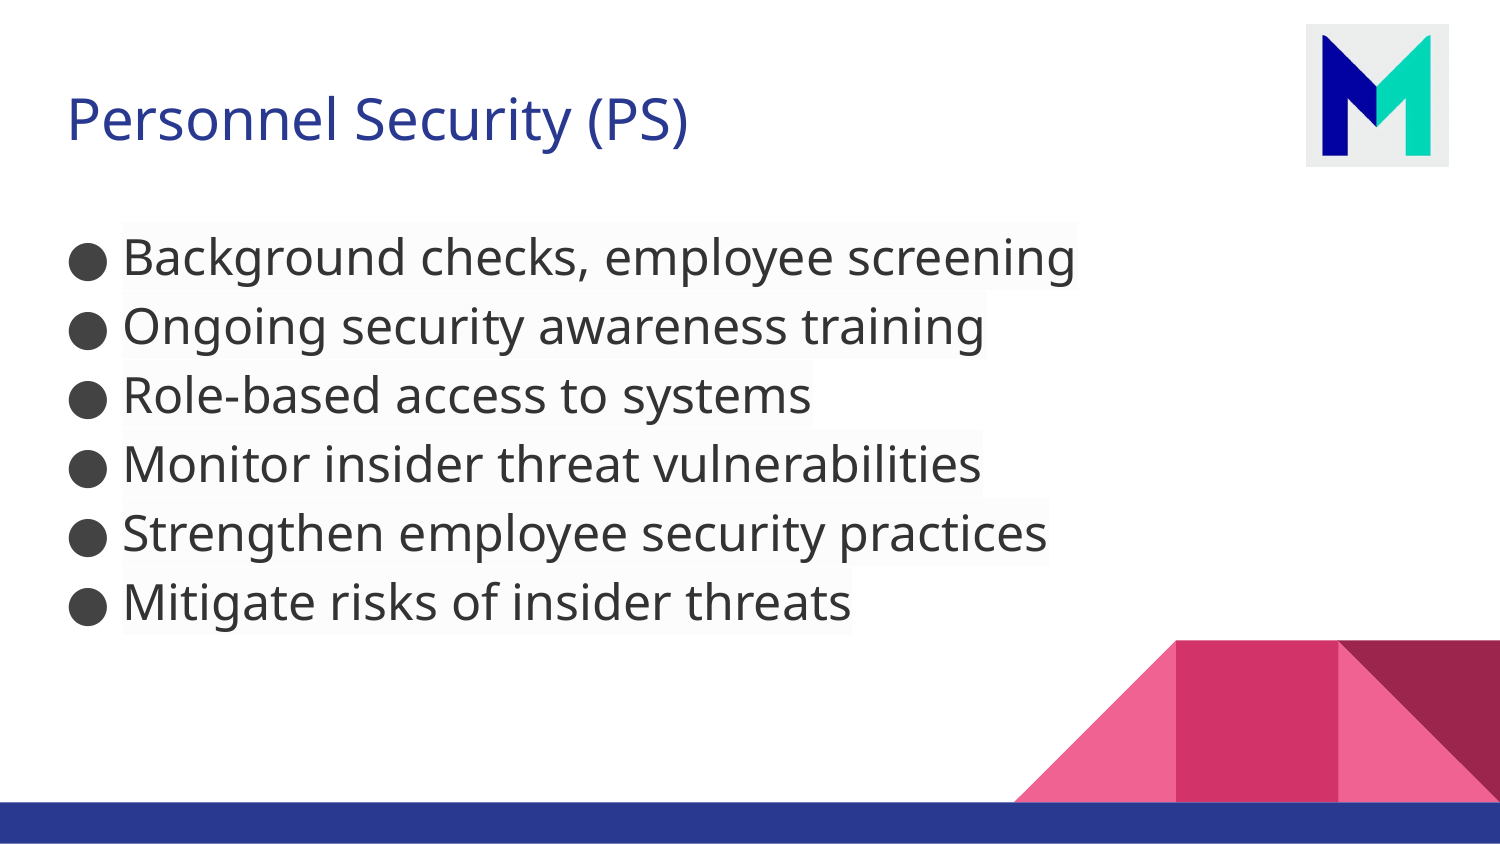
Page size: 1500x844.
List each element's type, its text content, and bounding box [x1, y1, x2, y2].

title Personnel Security (PS) [51, 67, 1300, 167]
list Background checks, employee screening Ongoing security awareness training Role-based access to systems Monitor insider threat vulnerabilities Strengthen employee security practices Mitigate risks of insider threats [51, 201, 1449, 750]
picture [1305, 24, 1450, 168]
